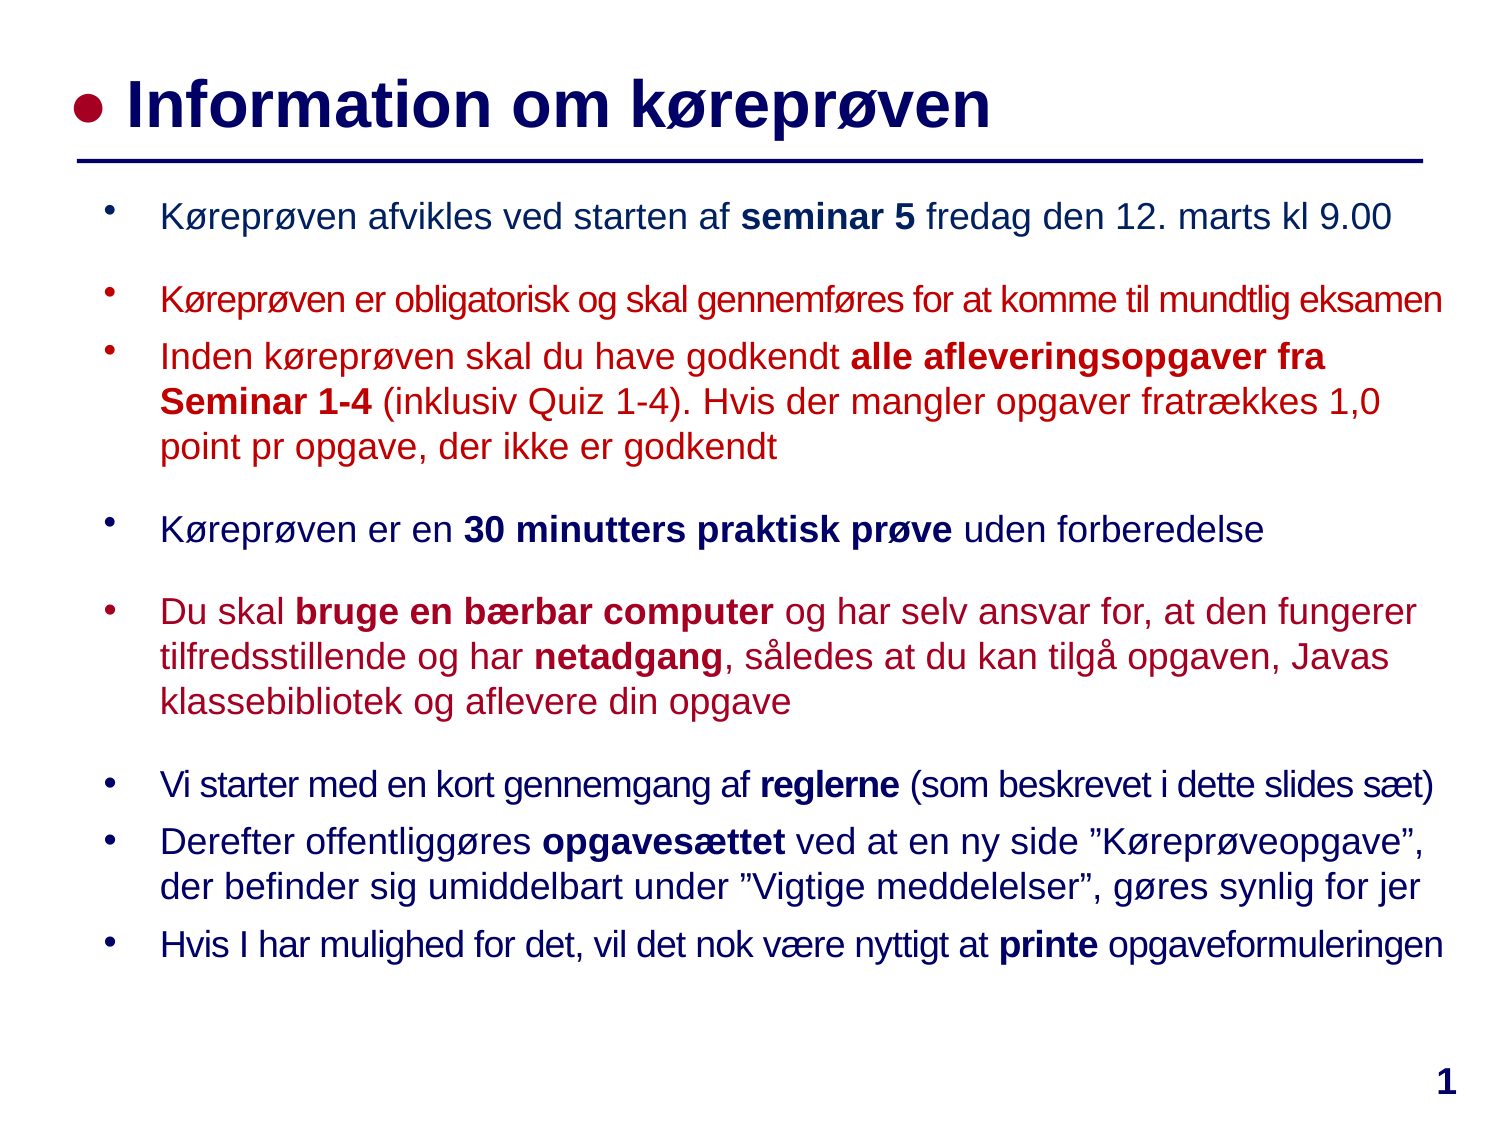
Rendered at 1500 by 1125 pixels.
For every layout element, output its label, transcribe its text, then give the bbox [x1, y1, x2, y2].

list Køreprøven afvikles ved starten af seminar 5 fredag den 12. marts kl 9.00 Køreprøven er obligatorisk og skal gennemføres for at komme til mundtlig eksamen Inden køreprøven skal du have godkendt alle afleveringsopgaver fra Seminar 1-4 (inklusiv Quiz 1-4). Hvis der mangler opgaver fratrækkes 1,0 point pr opgave, der ikke er godkendt Køreprøven er en 30 minutters praktisk prøve uden forberedelse Du skal bruge en bærbar computer og har selv ansvar for, at den fungerer tilfredsstillende og har netadgang, således at du kan tilgå opgaven, Javas klassebibliotek og aflevere din opgave Vi starter med en kort gennemgang af reglerne (som beskrevet i dette slides sæt) Derefter offentliggøres opgavesættet ved at en ny side ”Køreprøveopgave”, der befinder sig umiddelbart under ”Vigtige meddelelser”, gøres synlig for jer Hvis I har mulighed for det, vil det nok være nyttigt at printe opgaveformuleringen [88, 184, 1483, 976]
slide_number 1 [1393, 1048, 1500, 1125]
title ● Information om køreprøven [53, 46, 1400, 156]
